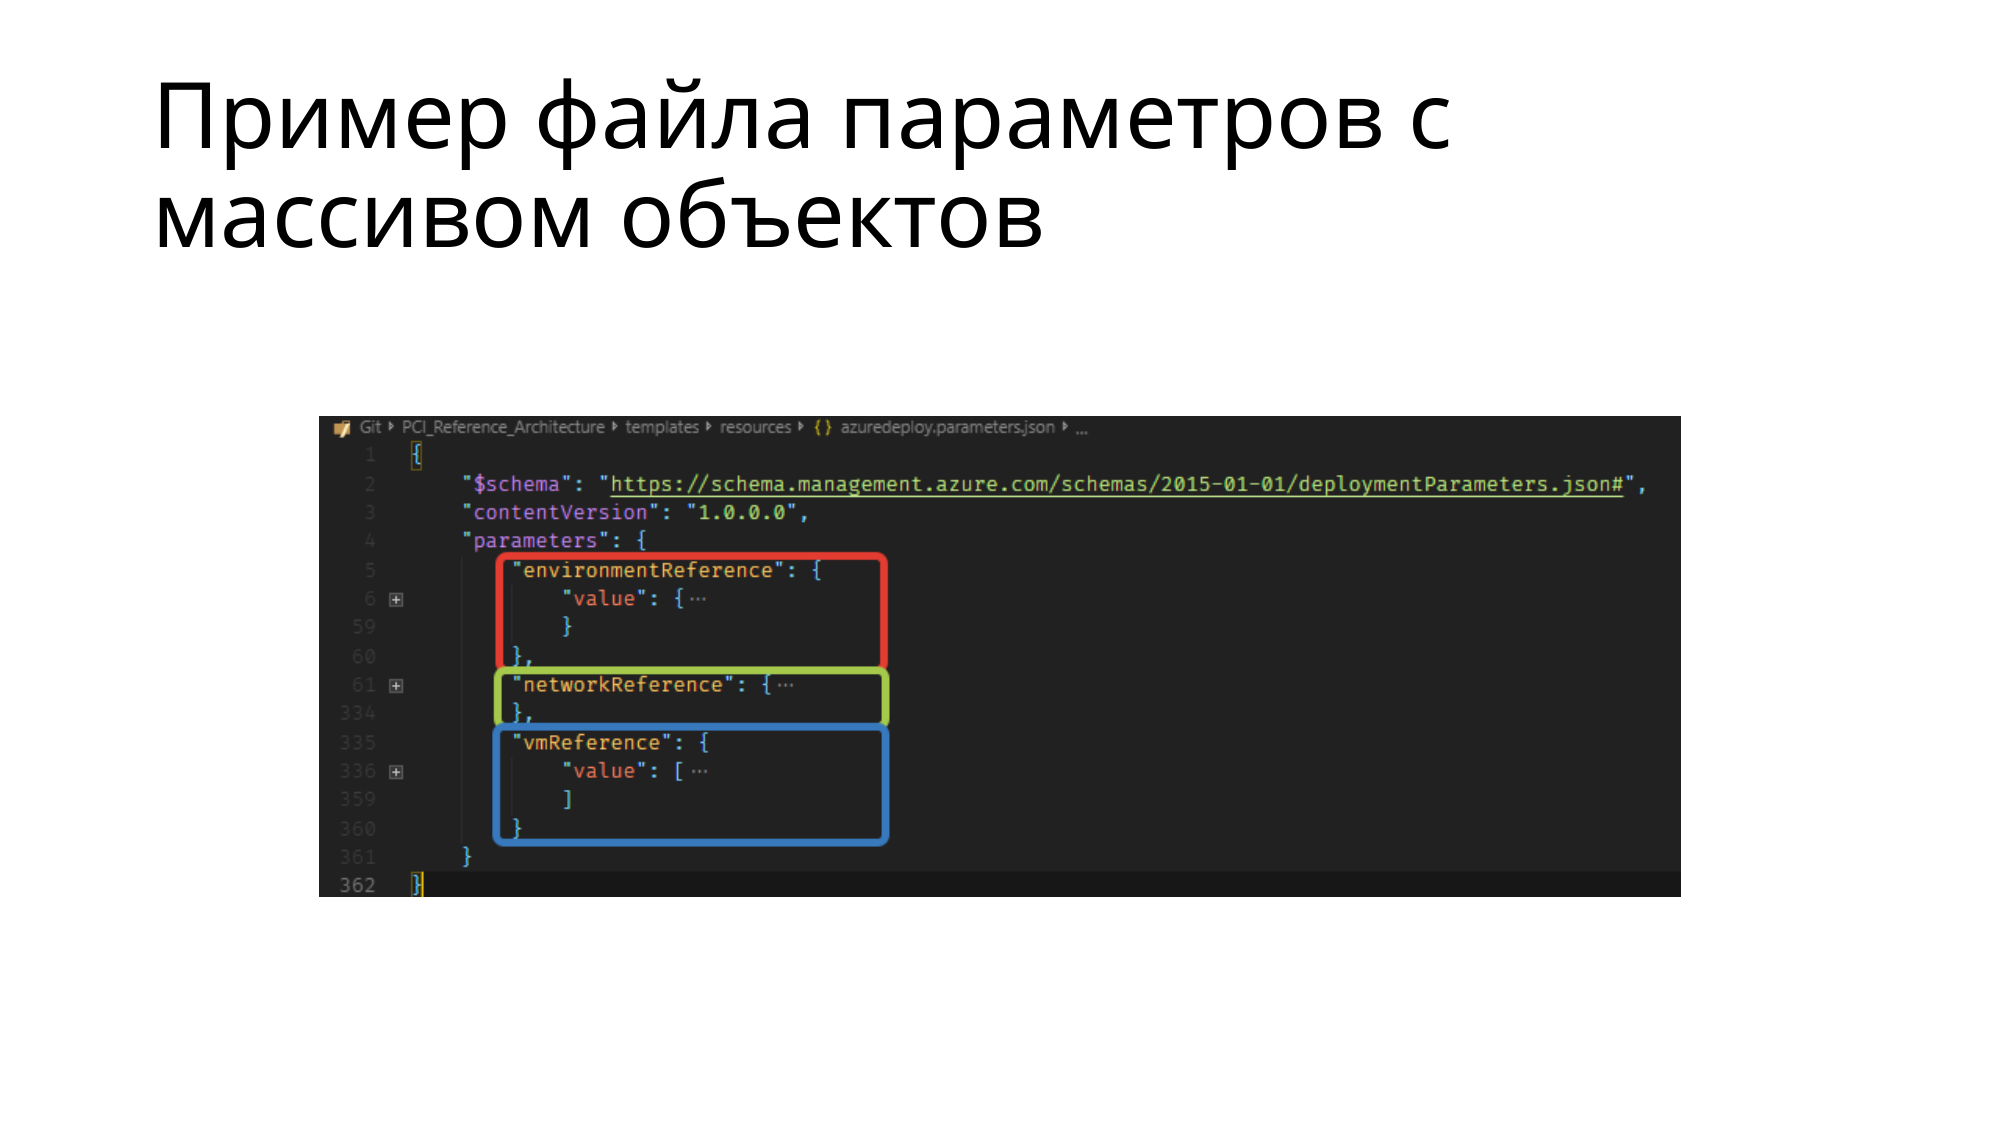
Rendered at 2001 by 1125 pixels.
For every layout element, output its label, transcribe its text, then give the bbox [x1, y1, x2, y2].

title Пример файла параметров с массивом объектов [137, 59, 1863, 278]
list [319, 416, 1681, 897]
